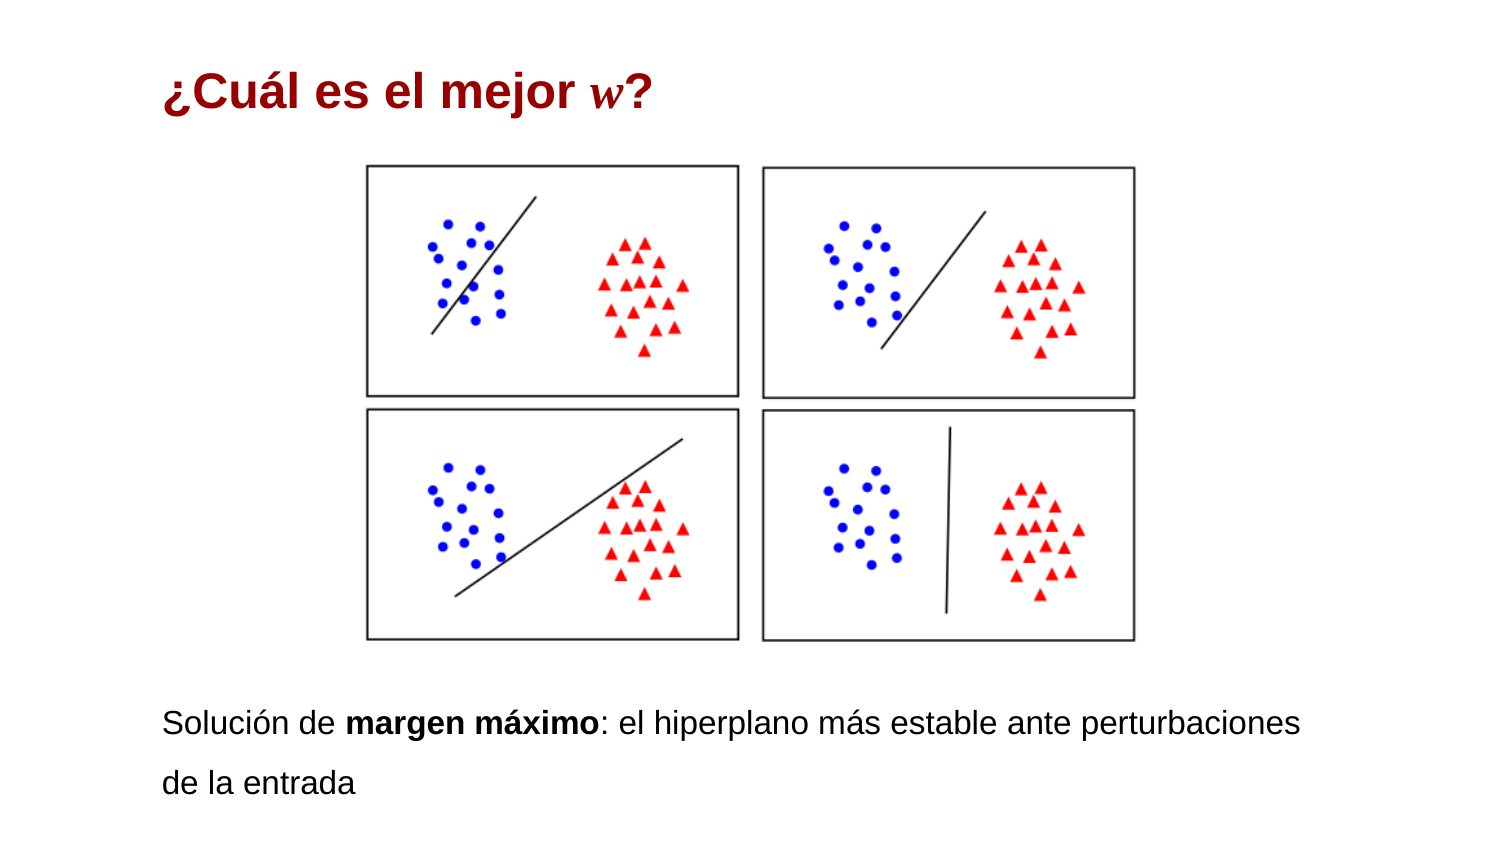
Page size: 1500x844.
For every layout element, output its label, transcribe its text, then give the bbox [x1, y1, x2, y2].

picture [355, 158, 1145, 661]
text_box ¿Cuál es el mejor w? Solución de margen máximo: el hiperplano más estable ante perturbaciones de la entrada [146, 43, 1353, 801]
